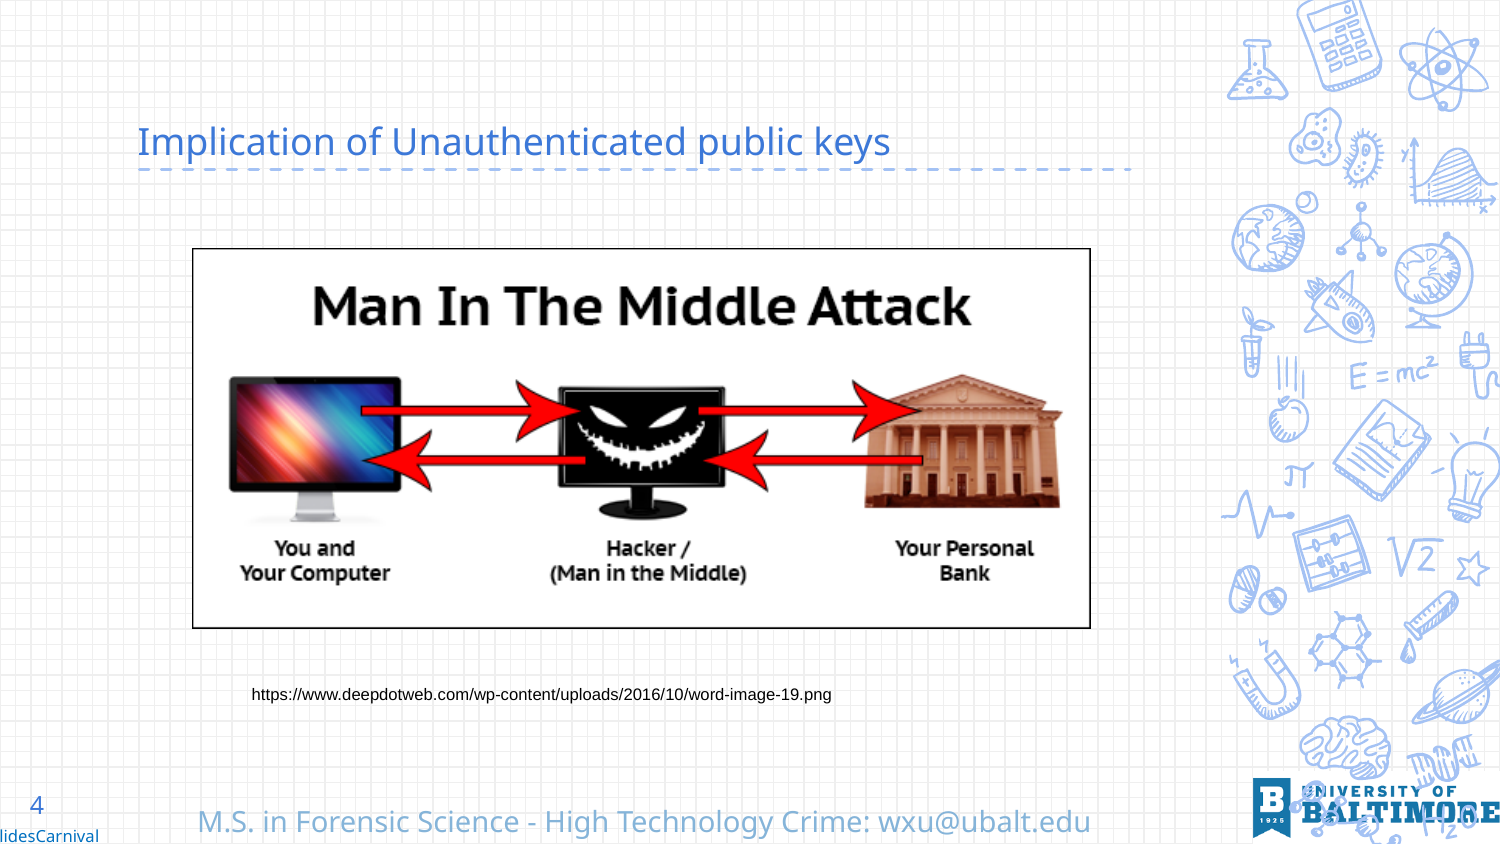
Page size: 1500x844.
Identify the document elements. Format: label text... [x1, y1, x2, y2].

picture [1253, 771, 1500, 844]
text_box https://www.deepdotweb.com/wp-content/uploads/2016/10/word-image-19.png [236, 676, 987, 712]
picture [1316, 786, 1321, 797]
picture [191, 247, 1091, 630]
title Implication of Unauthenticated public keys [122, 36, 1130, 178]
picture [1327, 813, 1336, 822]
slide_number 4 [14, 774, 105, 840]
picture [1365, 817, 1376, 833]
